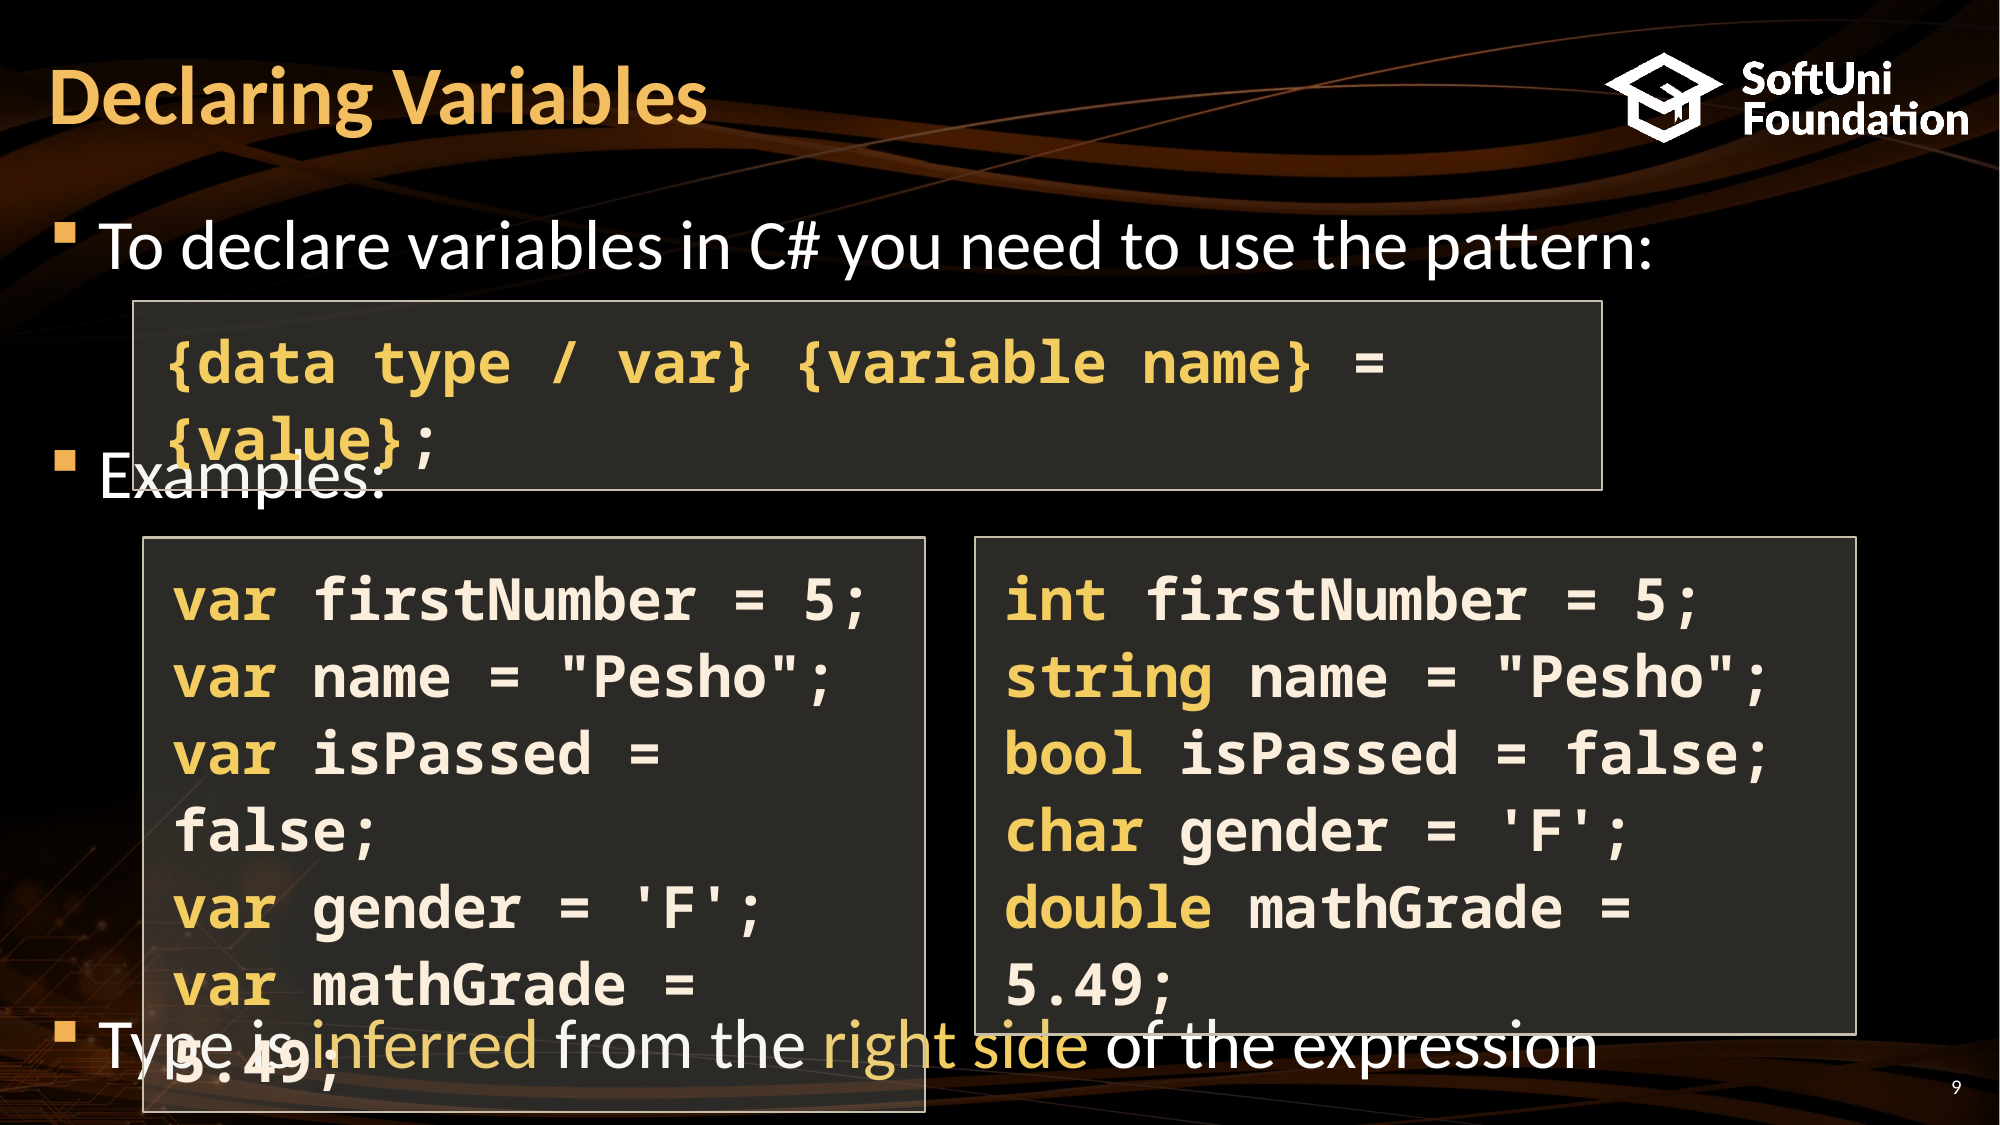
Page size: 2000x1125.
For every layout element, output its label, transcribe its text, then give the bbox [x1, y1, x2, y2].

text_box {data type / var} {variable name} = {value}; [133, 300, 1603, 491]
title Declaring Variables [30, 6, 1602, 189]
list To declare variables in C# you need to use the pattern: Examples: Type is inferred from the right side of the expression [31, 188, 1968, 1103]
picture [0, 0, 2000, 1125]
text_box var firstNumber = 5; var name = "Pesho"; var isPassed = false; var gender = 'F'; var mathGrade = 5.49; [143, 537, 925, 1112]
text_box int firstNumber = 5; string name = "Pesho"; bool isPassed = false; char gender = 'F'; double mathGrade = 5.49; [974, 537, 1856, 1035]
